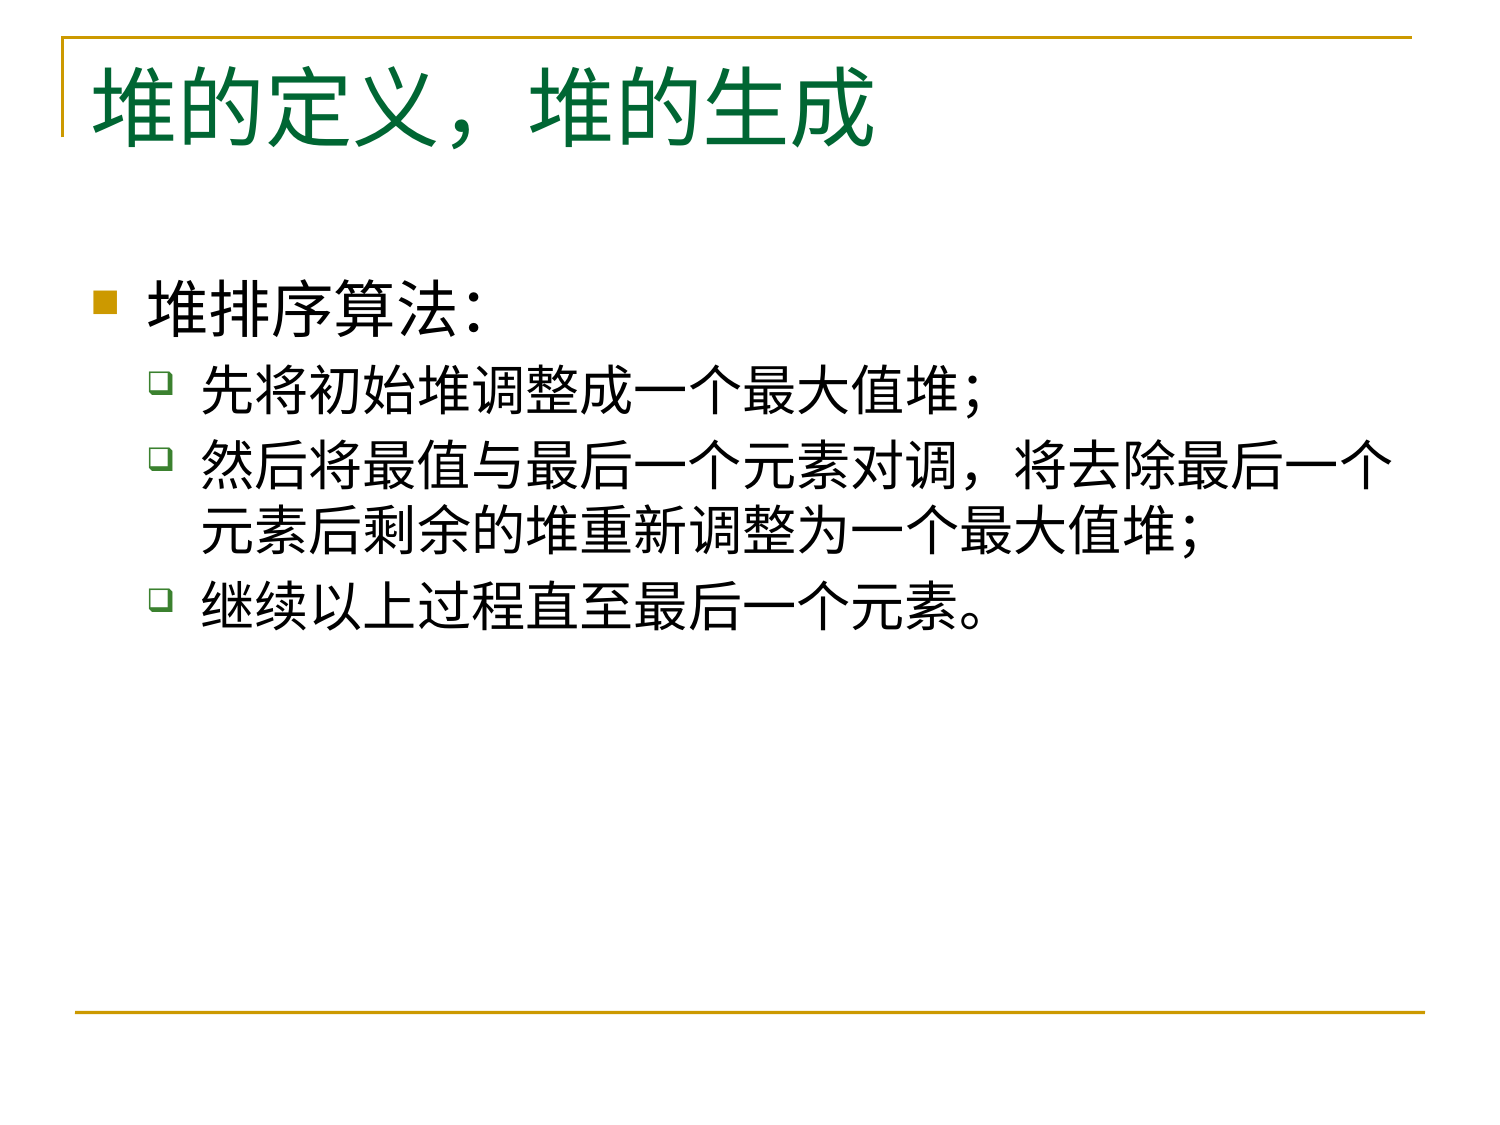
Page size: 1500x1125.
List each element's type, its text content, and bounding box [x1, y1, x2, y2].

title 堆的定义，堆的生成 [75, 45, 1425, 233]
list 堆排序算法： 先将初始堆调整成一个最大值堆； 然后将最值与最后一个元素对调，将去除最后一个元素后剩余的堆重新调整为一个最大值堆； 继续以上过程直至最后一个元素。 [75, 262, 1425, 1006]
